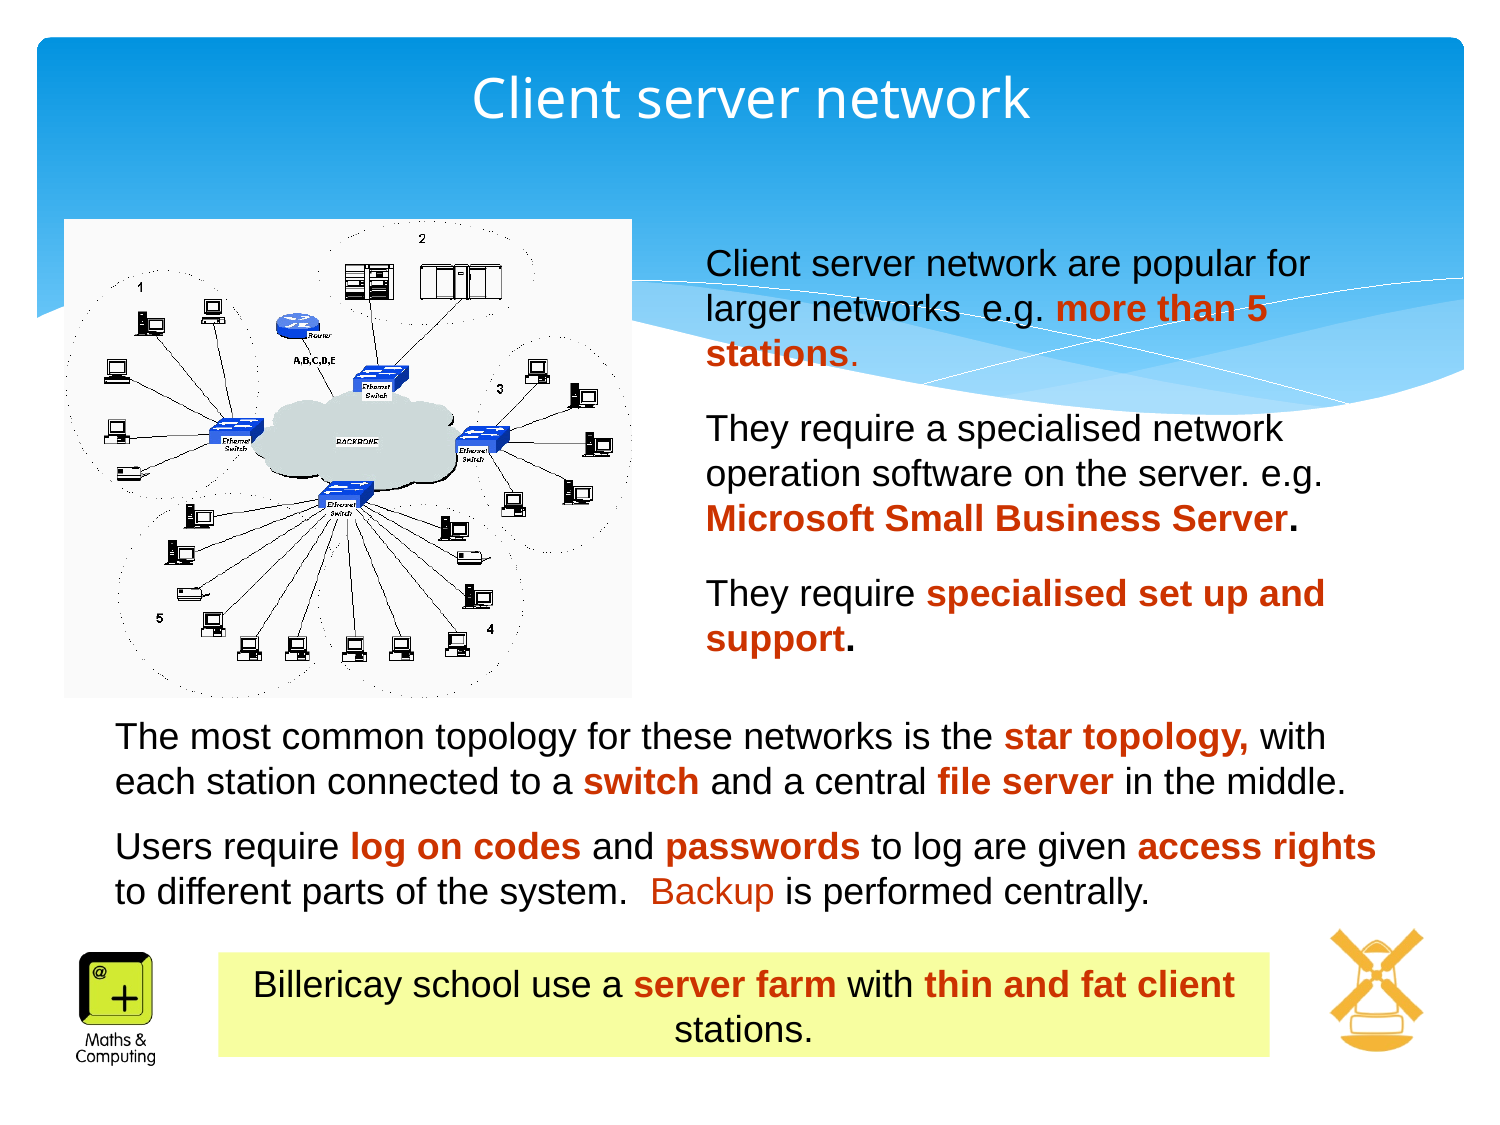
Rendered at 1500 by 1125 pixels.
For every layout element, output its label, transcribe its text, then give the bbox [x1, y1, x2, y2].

text_box Client server network are popular for larger networks e.g. more than 5 stations. They require a specialised network operation software on the server. e.g. Microsoft Small Business Server. They require specialised set up and support. [690, 231, 1424, 712]
title Client server network [76, 54, 1427, 138]
picture [64, 219, 632, 698]
text_box Billericay school use a server farm with thin and fat client stations. [218, 952, 1270, 1057]
text_box The most common topology for these networks is the star topology, with each station connected to a switch and a central file server in the middle. Users require log on codes and passwords to log are given access rights to different parts of the system. Backup is performed centrally. [100, 704, 1412, 920]
picture [76, 952, 155, 1066]
picture [1329, 928, 1424, 1052]
